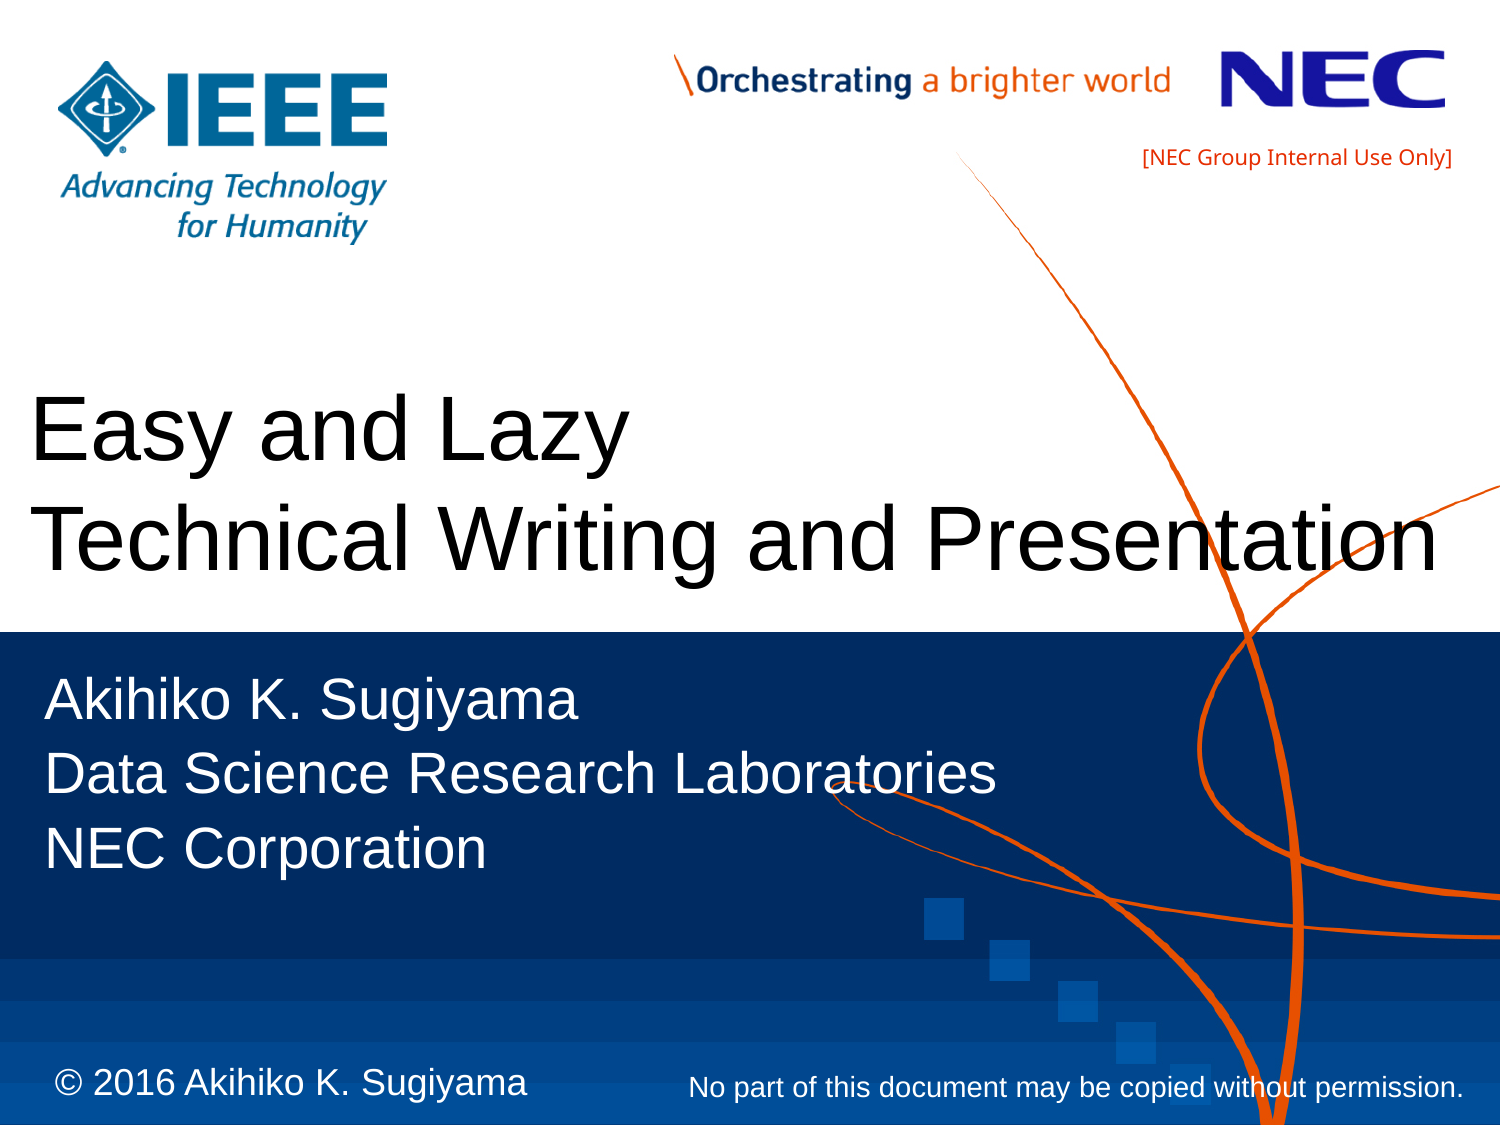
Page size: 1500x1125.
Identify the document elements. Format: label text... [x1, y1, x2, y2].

text_box No part of this document may be copied without permission. [673, 1060, 1481, 1111]
picture [0, 0, 1500, 1125]
list Akihiko K. Sugiyama Data Science Research Laboratories NEC Corporation [29, 661, 1105, 896]
text_box © 2016 Akihiko K. Sugiyama [40, 1050, 543, 1111]
title Easy and Lazy Technical Writing and Presentation [29, 358, 1471, 597]
text_box [NEC Group Internal Use Only] [1028, 138, 1459, 176]
